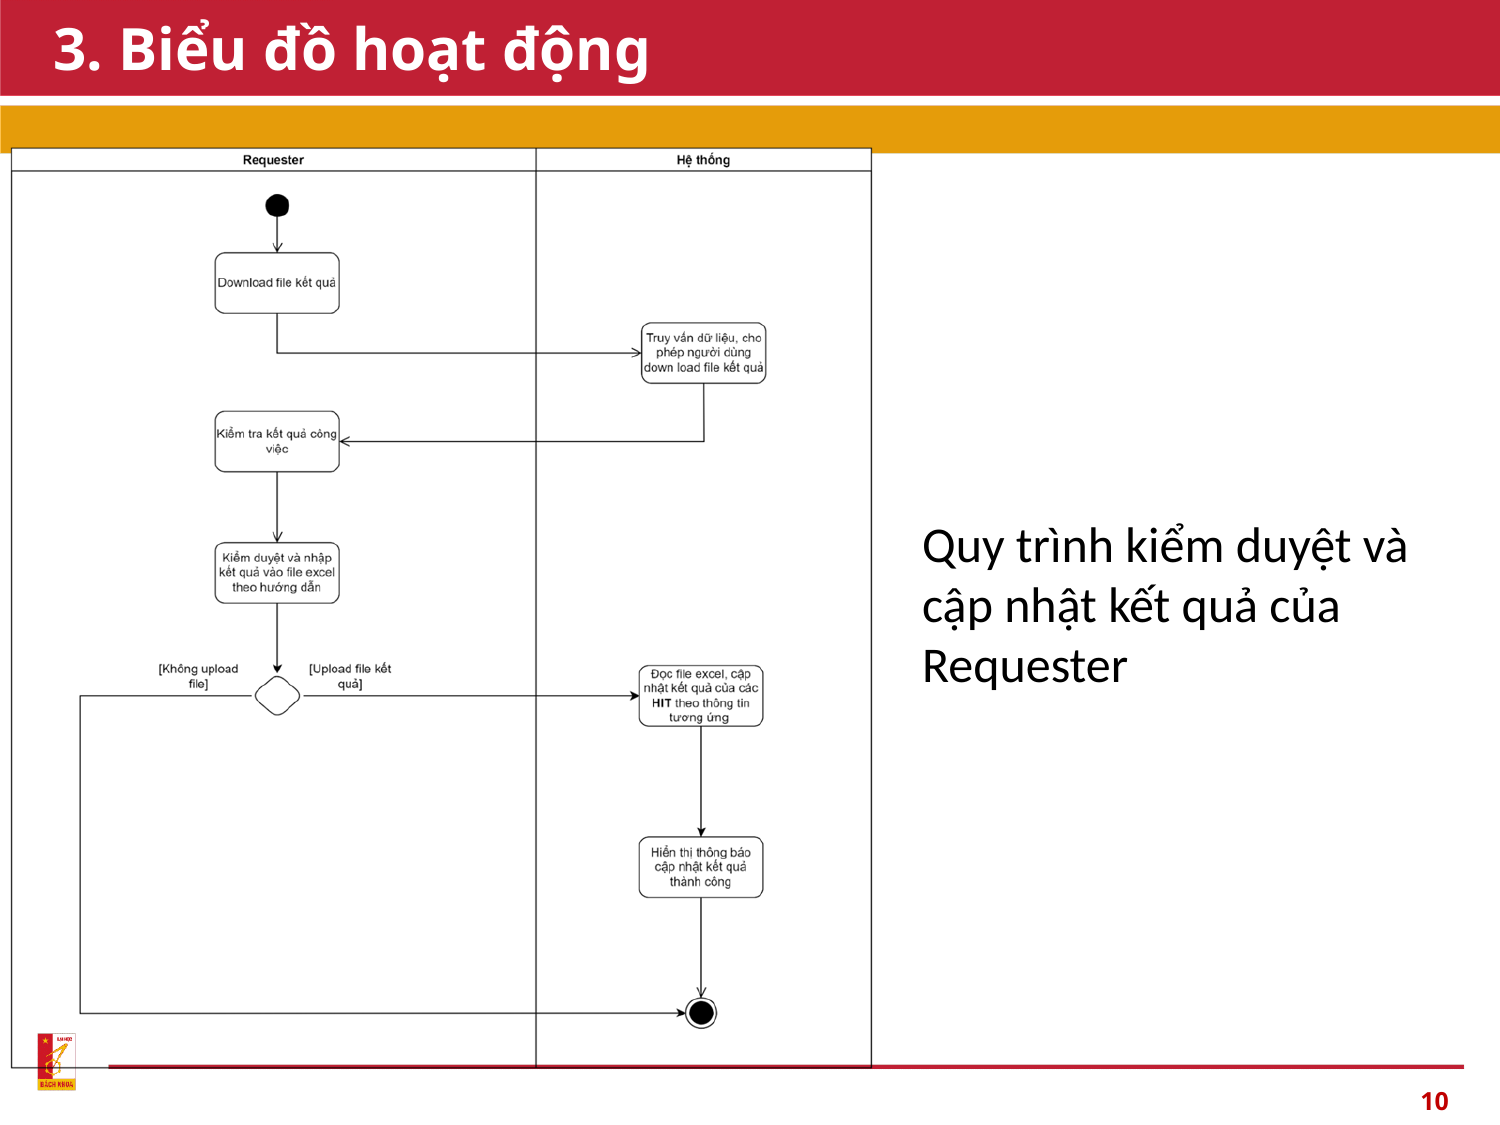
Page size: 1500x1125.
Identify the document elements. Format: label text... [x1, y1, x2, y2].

title 3. Biểu đồ hoạt động [38, 12, 1462, 87]
slide_number ‹#› [1126, 1078, 1464, 1125]
picture [0, 0, 1500, 1125]
text_box Quy trình kiểm duyệt và cập nhật kết quả của Requester [907, 504, 1462, 700]
